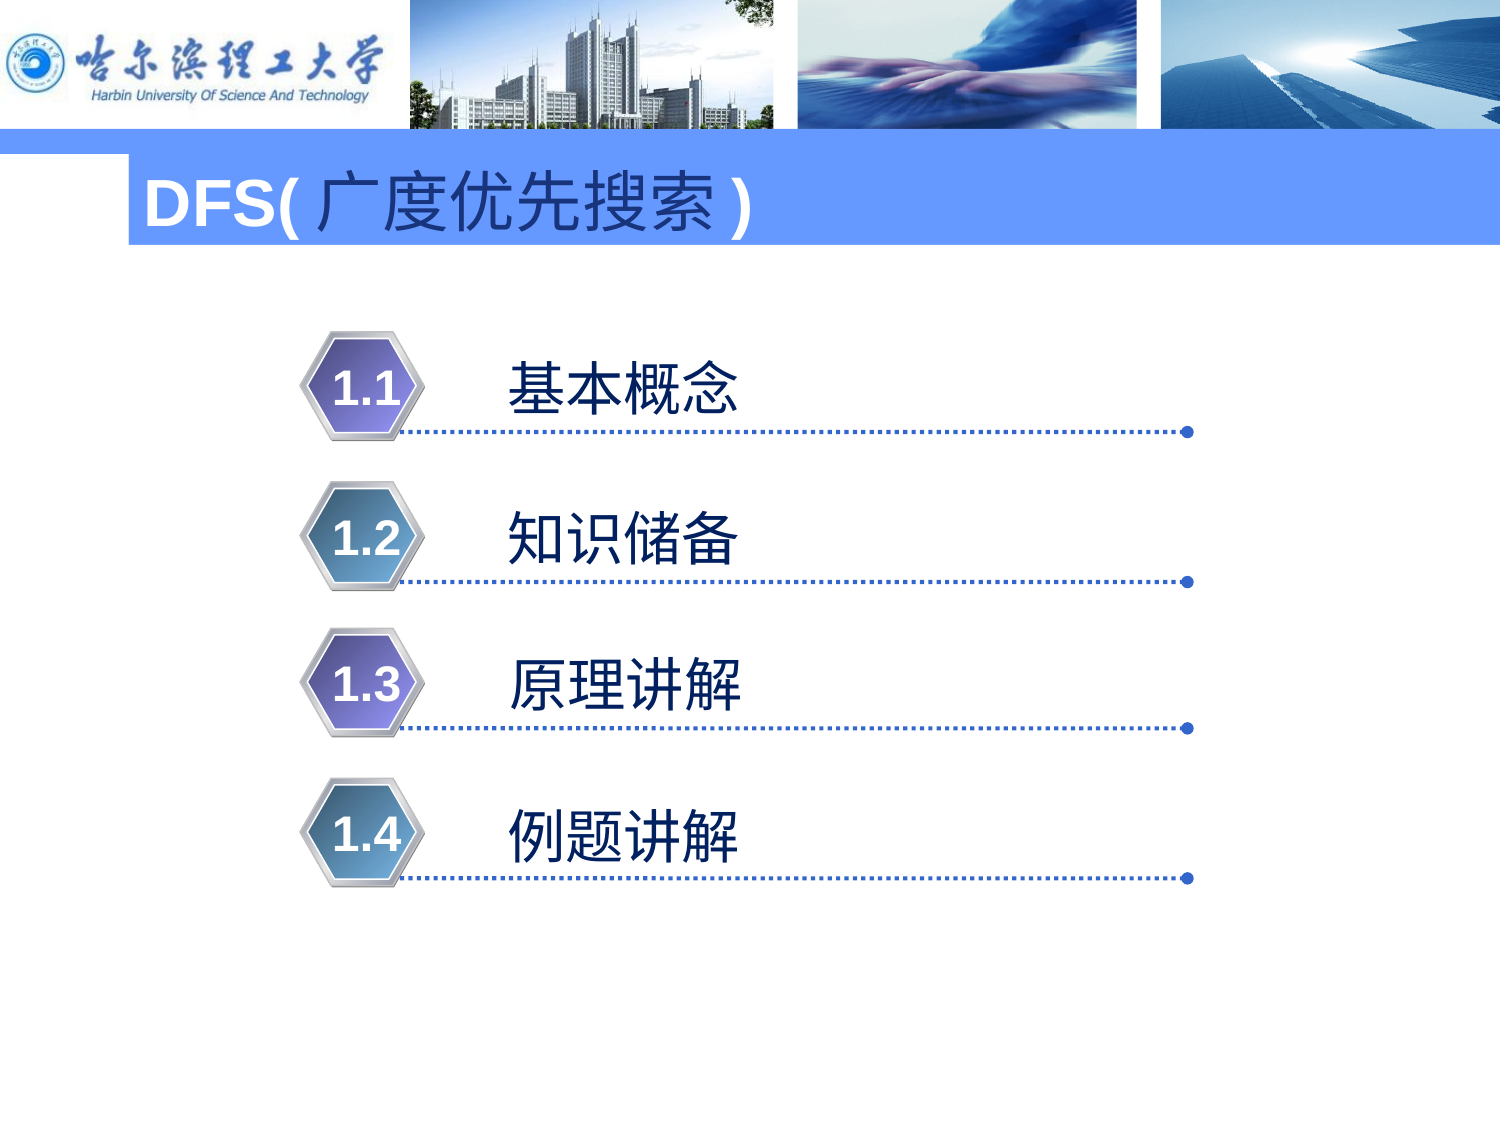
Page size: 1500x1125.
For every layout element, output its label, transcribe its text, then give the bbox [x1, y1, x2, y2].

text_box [299, 628, 1188, 738]
picture [410, 0, 774, 129]
picture [797, 0, 1137, 128]
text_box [299, 331, 1188, 442]
text_box DFS(广度优先搜索) [128, 152, 1500, 245]
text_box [299, 778, 1188, 888]
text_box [299, 481, 1188, 628]
picture [1160, 0, 1500, 128]
picture [0, 0, 399, 125]
